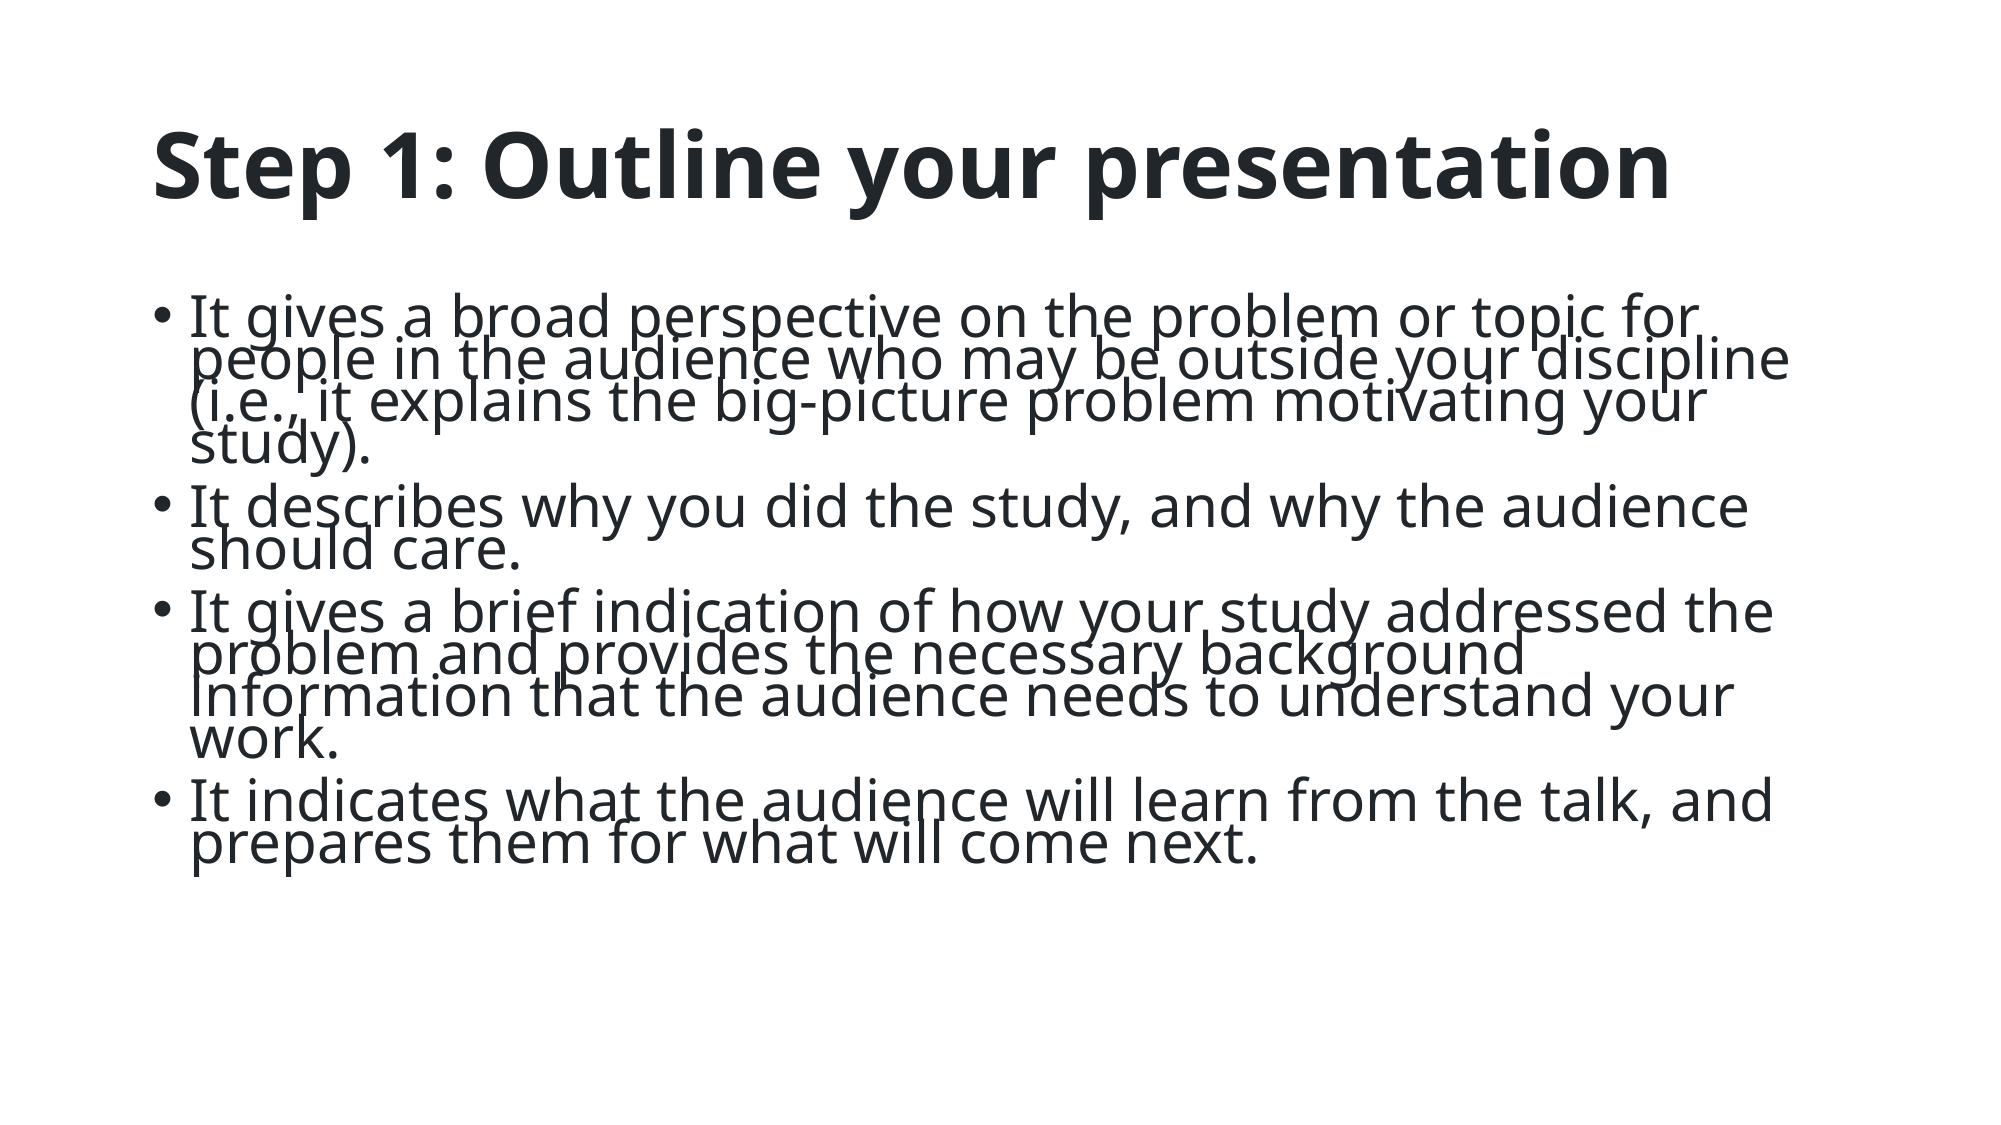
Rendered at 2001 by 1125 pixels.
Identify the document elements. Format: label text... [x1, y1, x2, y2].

title Step 1: Outline your presentation [137, 59, 1863, 278]
list It gives a broad perspective on the problem or topic for people in the audience who may be outside your discipline (i.e., it explains the big-picture problem motivating your study). It describes why you did the study, and why the audience should care. It gives a brief indication of how your study addressed the problem and provides the necessary background information that the audience needs to understand your work. It indicates what the audience will learn from the talk, and prepares them for what will come next. [137, 299, 1863, 1014]
